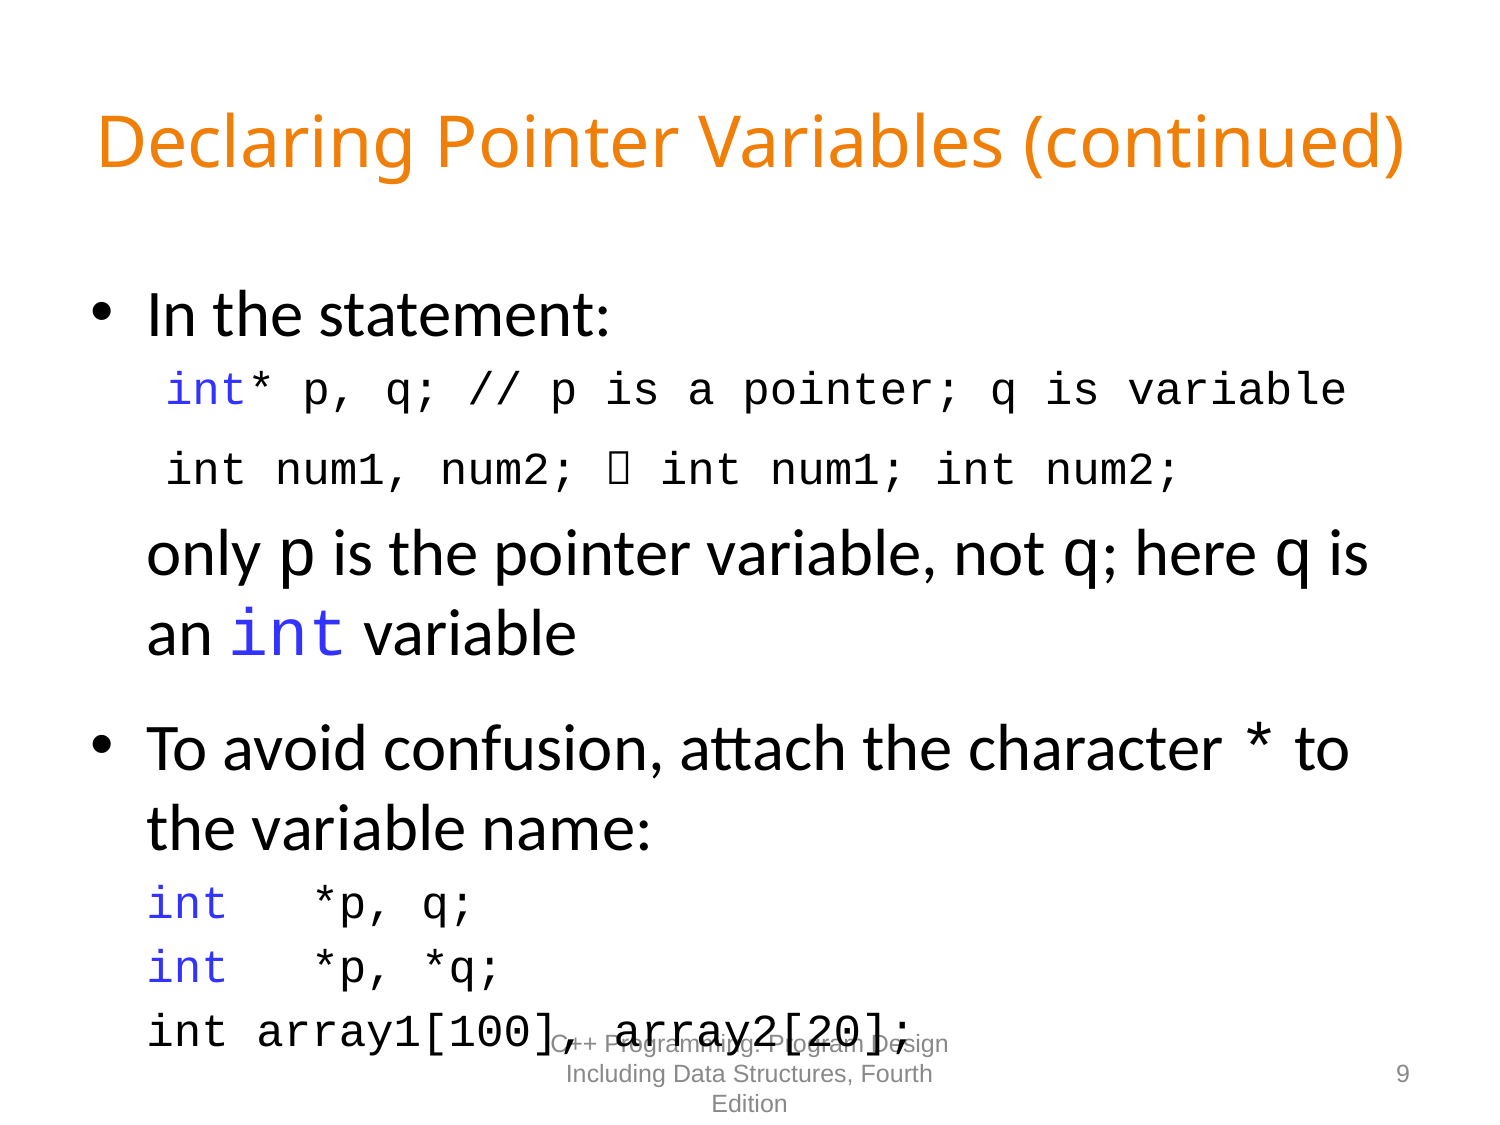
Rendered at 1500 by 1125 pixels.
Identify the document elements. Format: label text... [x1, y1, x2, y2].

slide_number 9 [1074, 1042, 1425, 1103]
footer C++ Programming: Program Design Including Data Structures, Fourth Edition [512, 1042, 988, 1103]
title Declaring Pointer Variables (continued) [74, 44, 1426, 233]
list In the statement: int* p, q; // p is a pointer; q is variable int num1, num2;  int num1; int num2; only p is the pointer variable, not q; here q is an int variable To avoid confusion, attach the character * to the variable name: int *p, q; int *p, *q; int array1[100], array2[20]; [74, 262, 1426, 1006]
